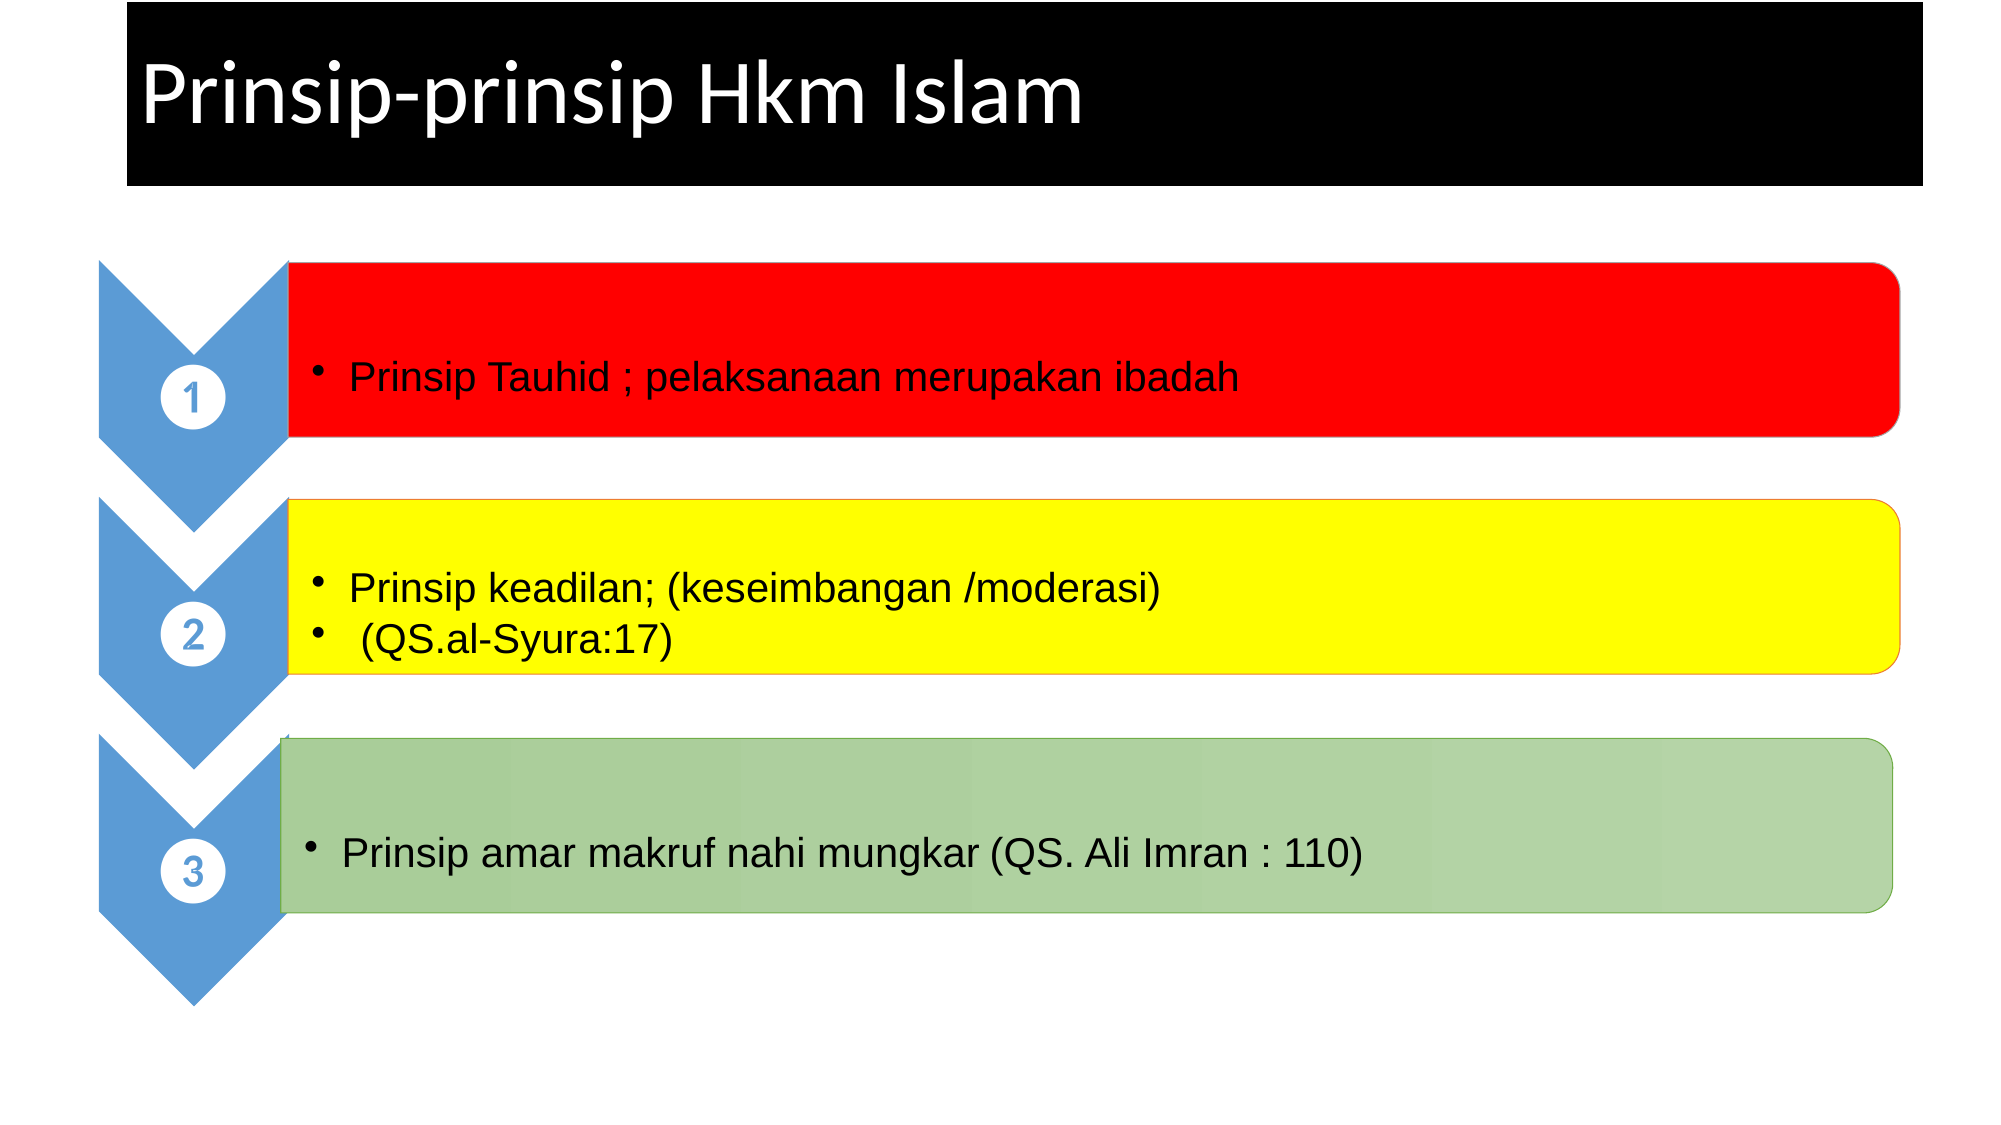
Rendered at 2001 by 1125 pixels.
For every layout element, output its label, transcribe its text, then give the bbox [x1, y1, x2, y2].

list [99, 262, 1900, 1005]
title Prinsip-prinsip Hkm Islam [123, 0, 1927, 189]
